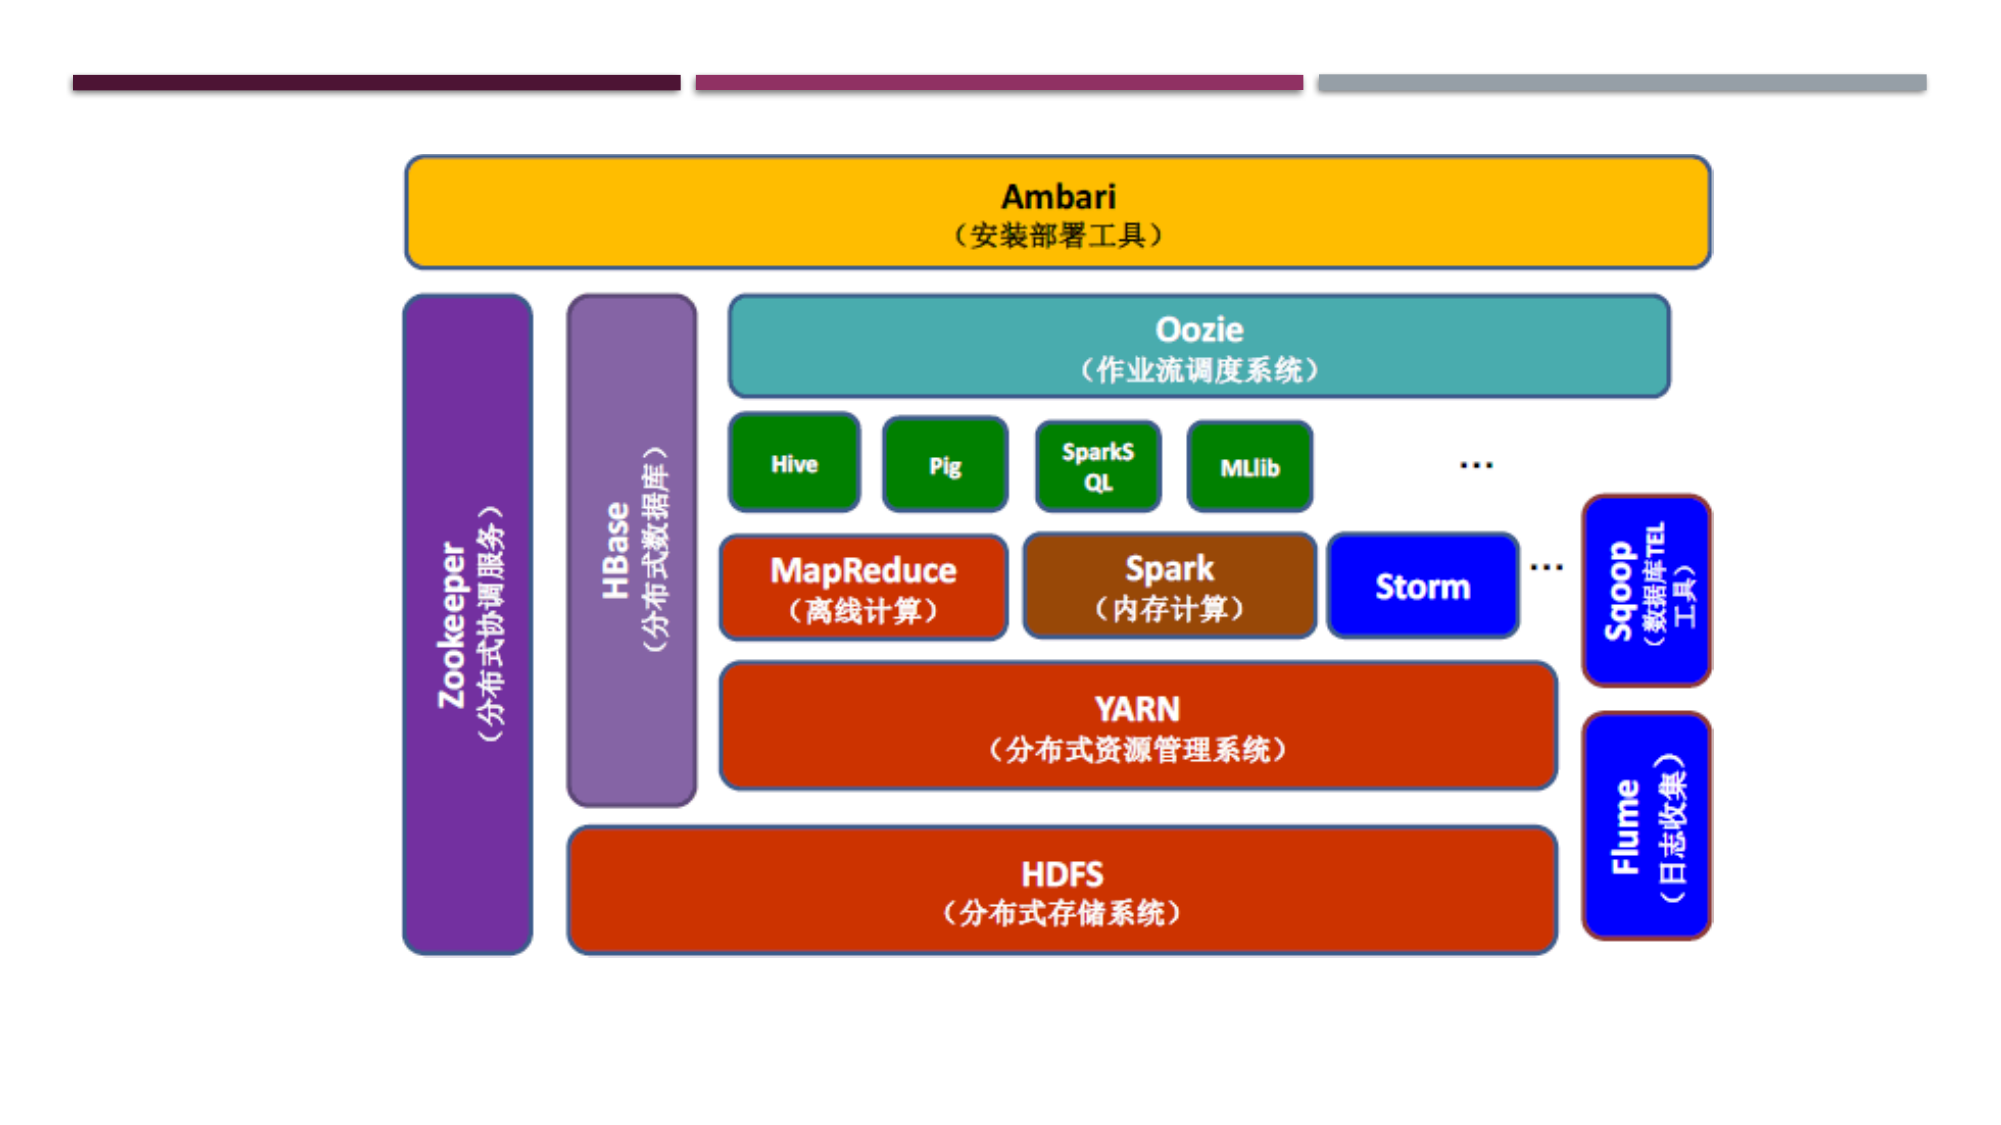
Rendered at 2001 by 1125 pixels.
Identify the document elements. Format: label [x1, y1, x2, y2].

picture [401, 153, 1715, 959]
